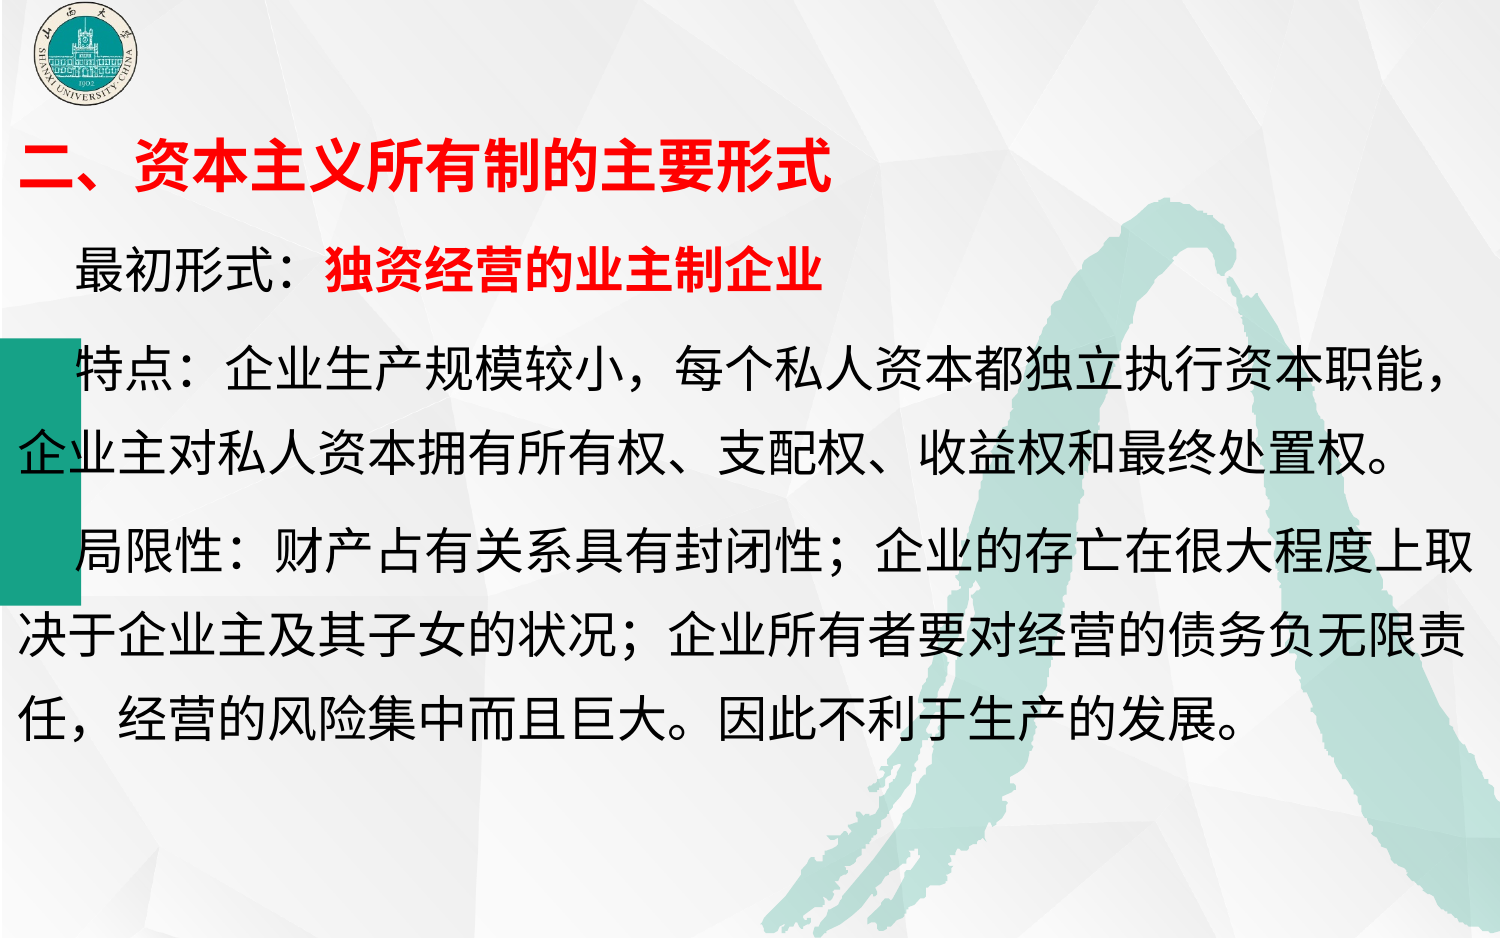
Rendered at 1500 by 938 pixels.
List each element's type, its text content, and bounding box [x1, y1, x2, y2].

picture [0, 606, 5, 938]
list 二、资本主义所有制的主要形式 最初形式：独资经营的业主制企业 特点：企业生产规模较小，每个私人资本都独立执行资本职能，企业主对私人资本拥有所有权、支配权、收益权和最终处置权。 局限性：财产占有关系具有封闭性；企业的存亡在很大程度上取决于企业主及其子女的状况；企业所有者要对经营的债务负无限责任，经营的风险集中而且巨大。因此不利于生产的发展。 [5, 131, 1496, 938]
picture [0, 0, 1500, 938]
